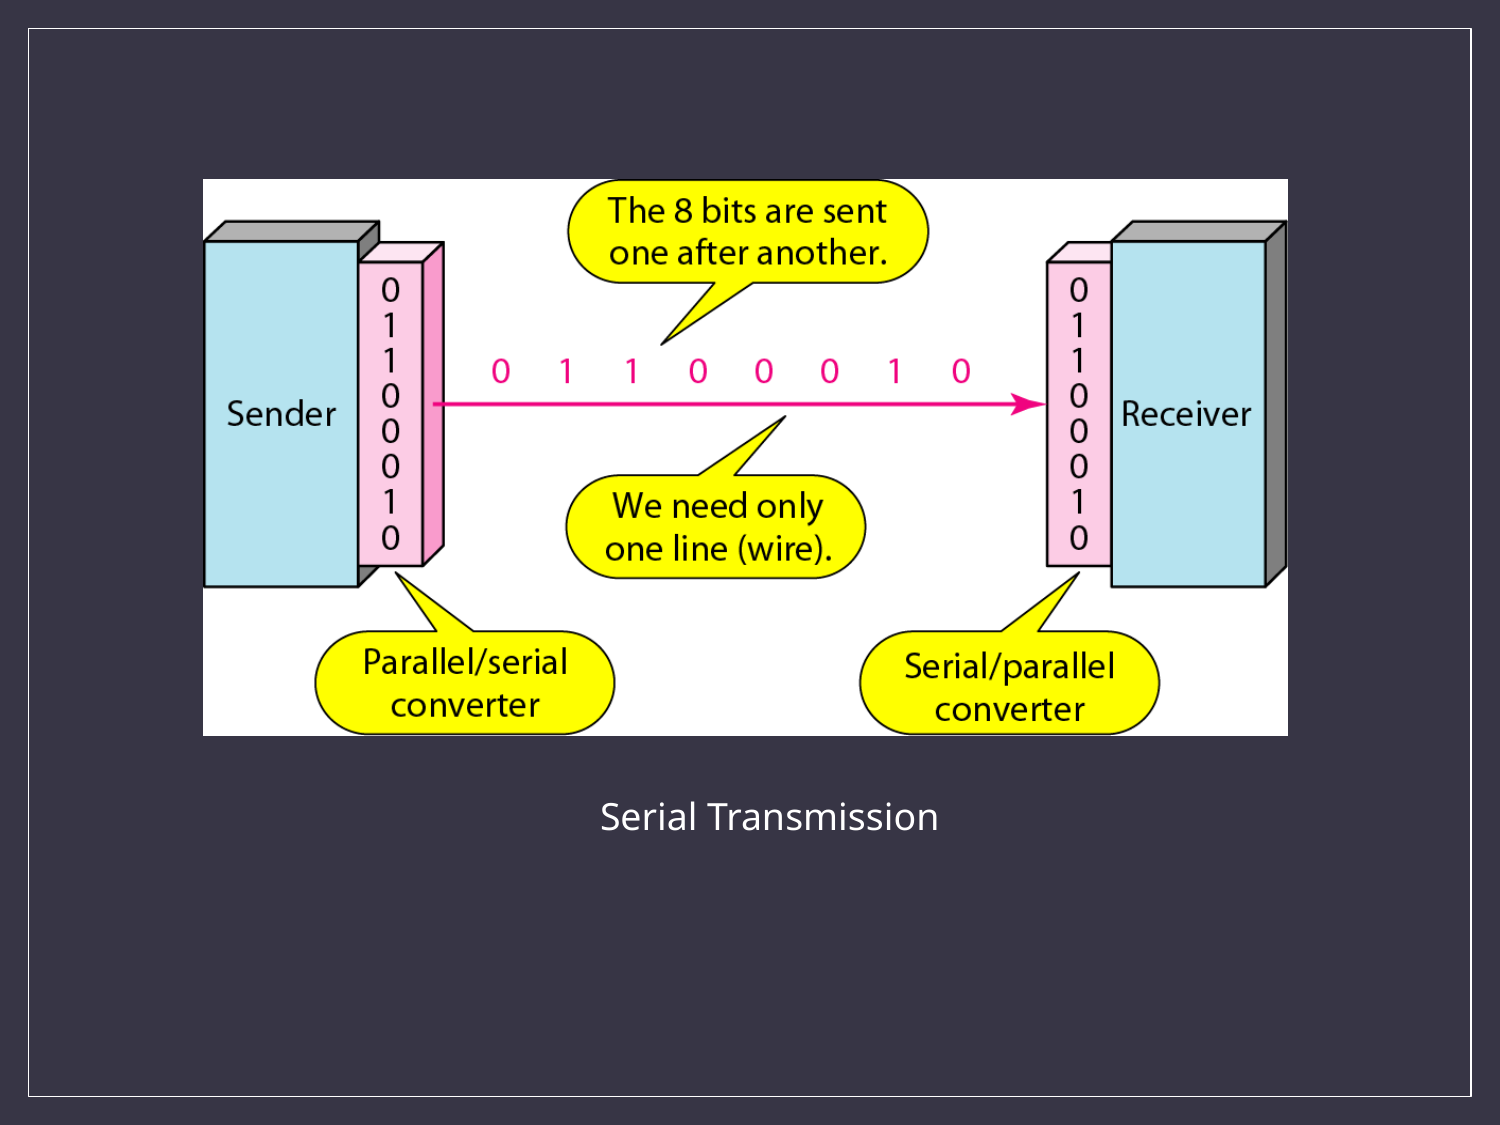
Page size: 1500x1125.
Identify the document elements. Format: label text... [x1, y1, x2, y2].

text_box Serial Transmission [359, 785, 1181, 846]
picture [203, 179, 1288, 736]
